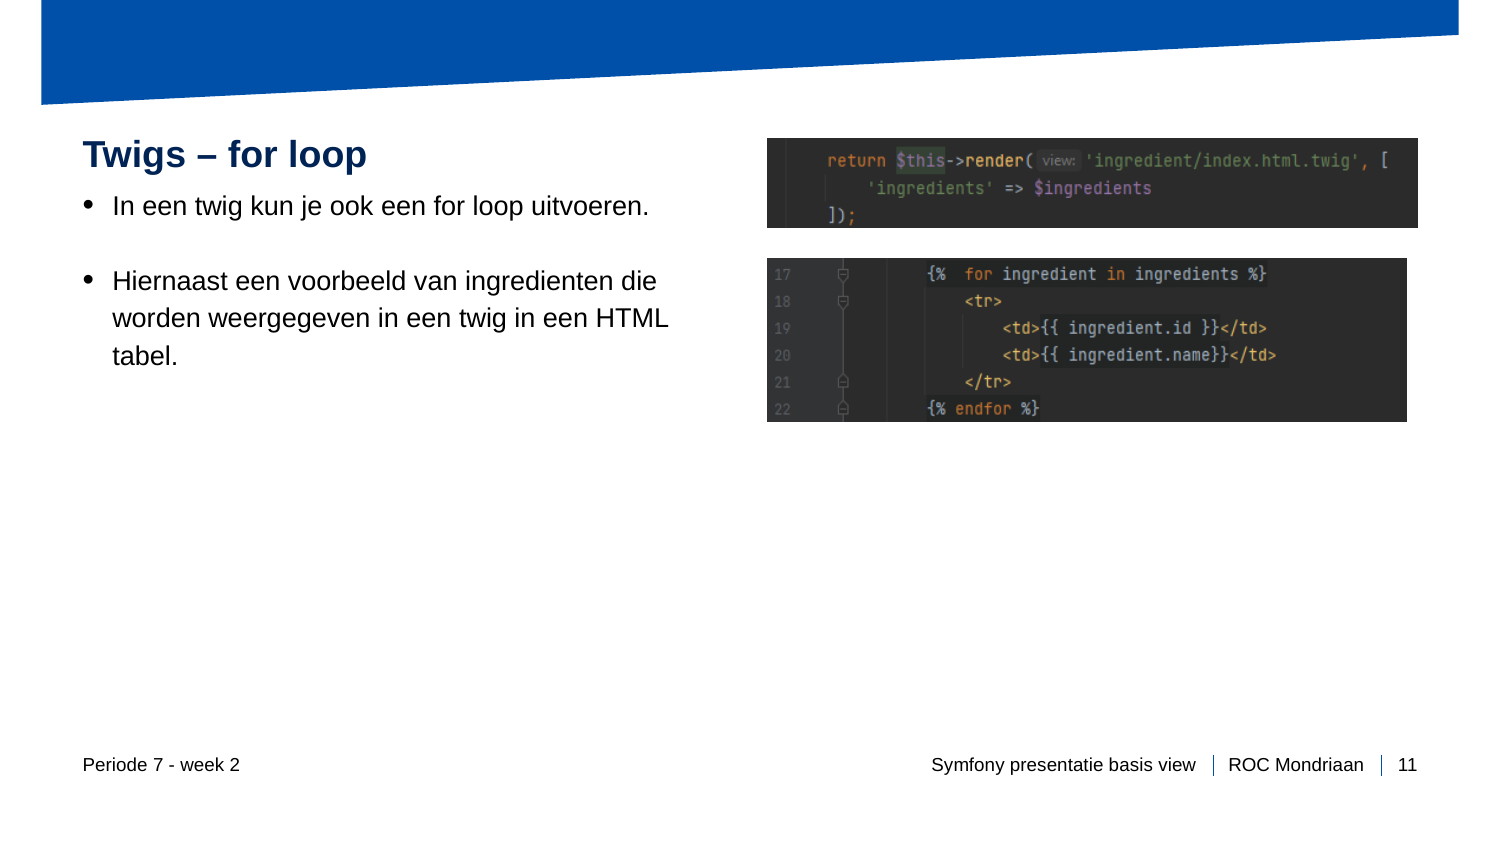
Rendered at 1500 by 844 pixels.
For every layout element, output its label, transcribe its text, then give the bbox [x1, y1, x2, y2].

footer Symfony presentatie basis view [386, 752, 1214, 783]
slide_number Periode 7 - week 2 [82, 752, 319, 783]
list In een twig kun je ook een for loop uitvoeren. Hiernaast een voorbeeld van ingredienten die worden weergegeven in een twig in een HTML tabel. [82, 183, 733, 727]
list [767, 138, 1418, 228]
slide_number 11 [1381, 752, 1418, 783]
title Twigs – for loop [82, 129, 1418, 184]
picture [767, 258, 1407, 422]
